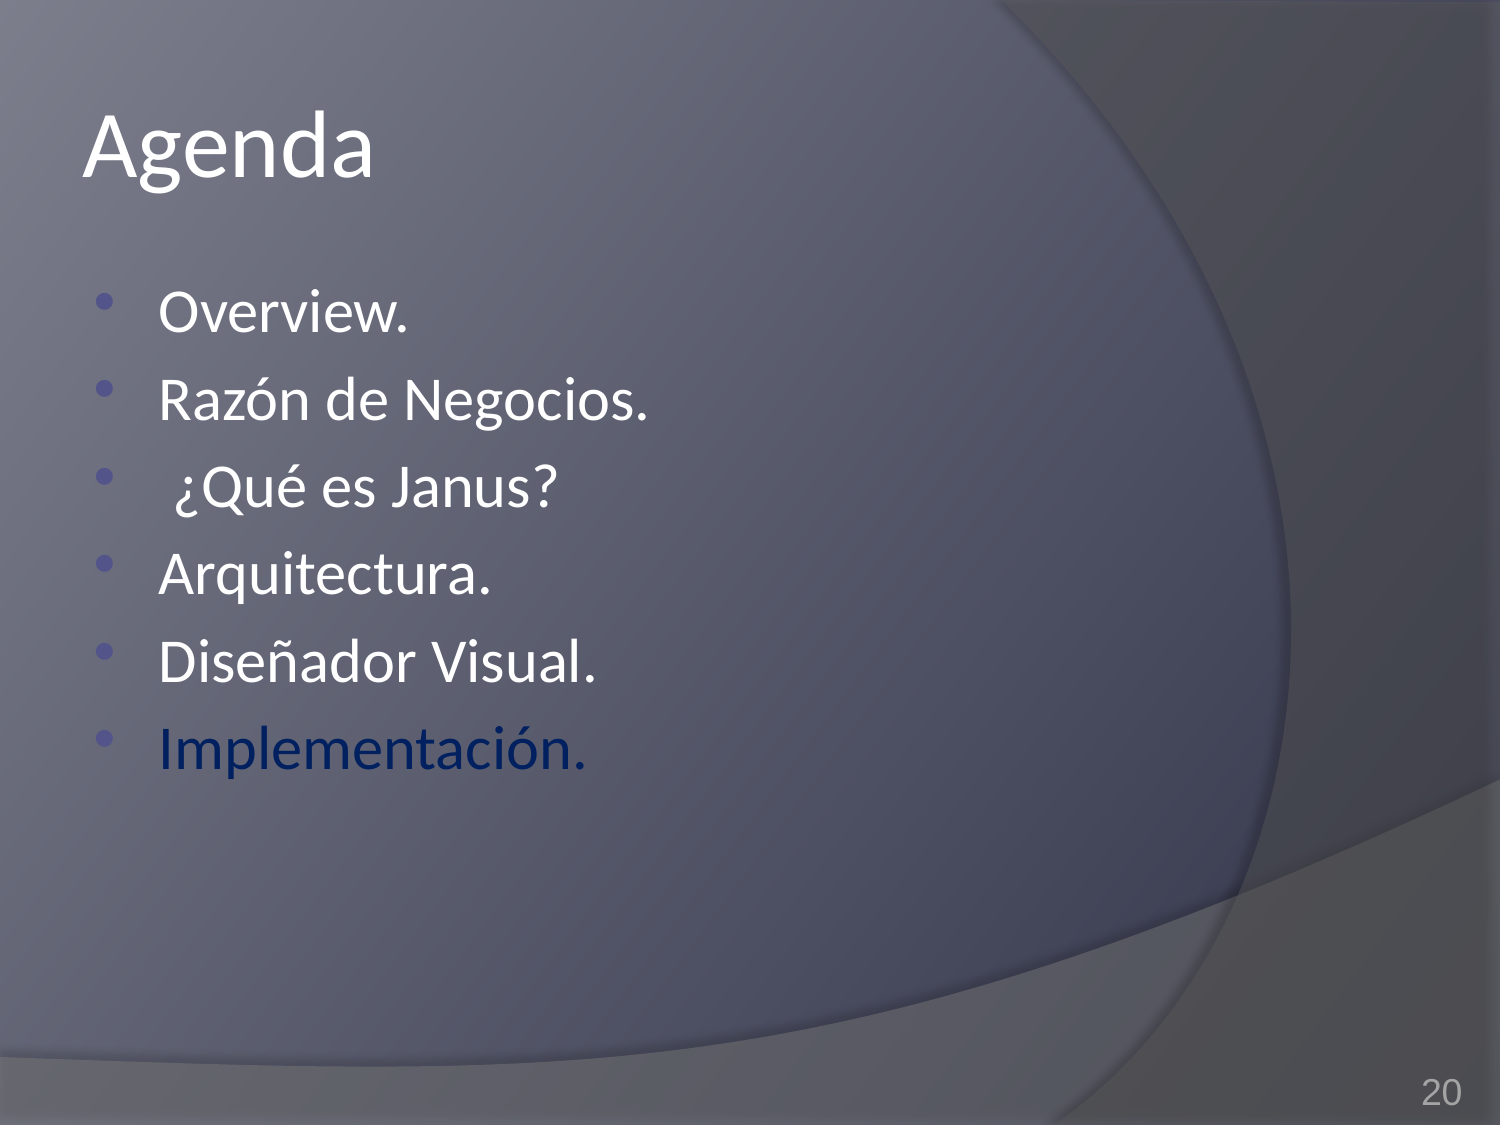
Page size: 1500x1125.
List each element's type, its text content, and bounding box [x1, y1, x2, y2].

title Agenda [74, 44, 1301, 233]
slide_number 20 [1337, 1053, 1463, 1114]
list Overview. Razón de Negocios. ¿Qué es Janus? Arquitectura. Diseñador Visual. Implementación. [74, 262, 1301, 1006]
